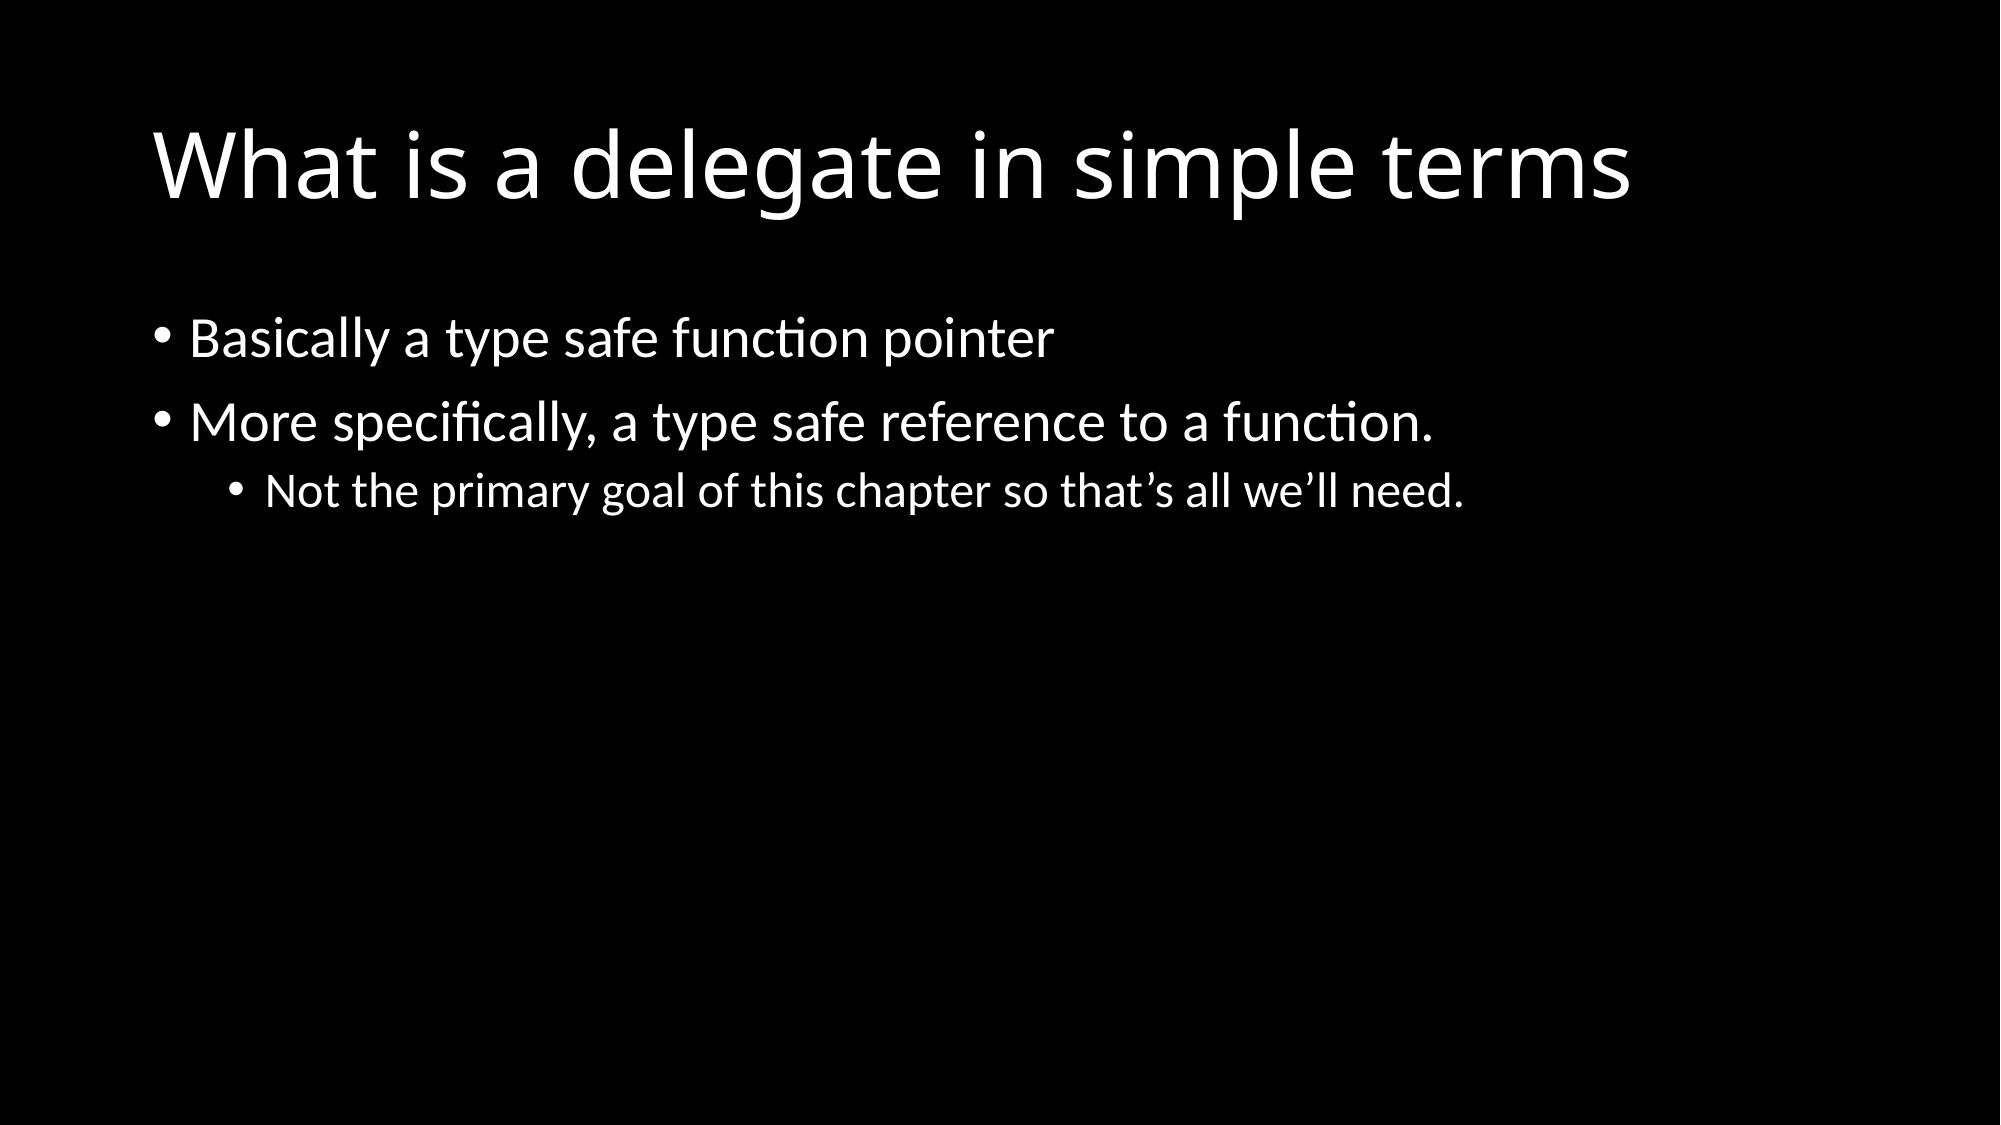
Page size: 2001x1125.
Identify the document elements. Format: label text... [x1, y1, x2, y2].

list Basically a type safe function pointer More specifically, a type safe reference to a function. Not the primary goal of this chapter so that’s all we’ll need. [137, 299, 1863, 1014]
title What is a delegate in simple terms [137, 59, 1863, 278]
